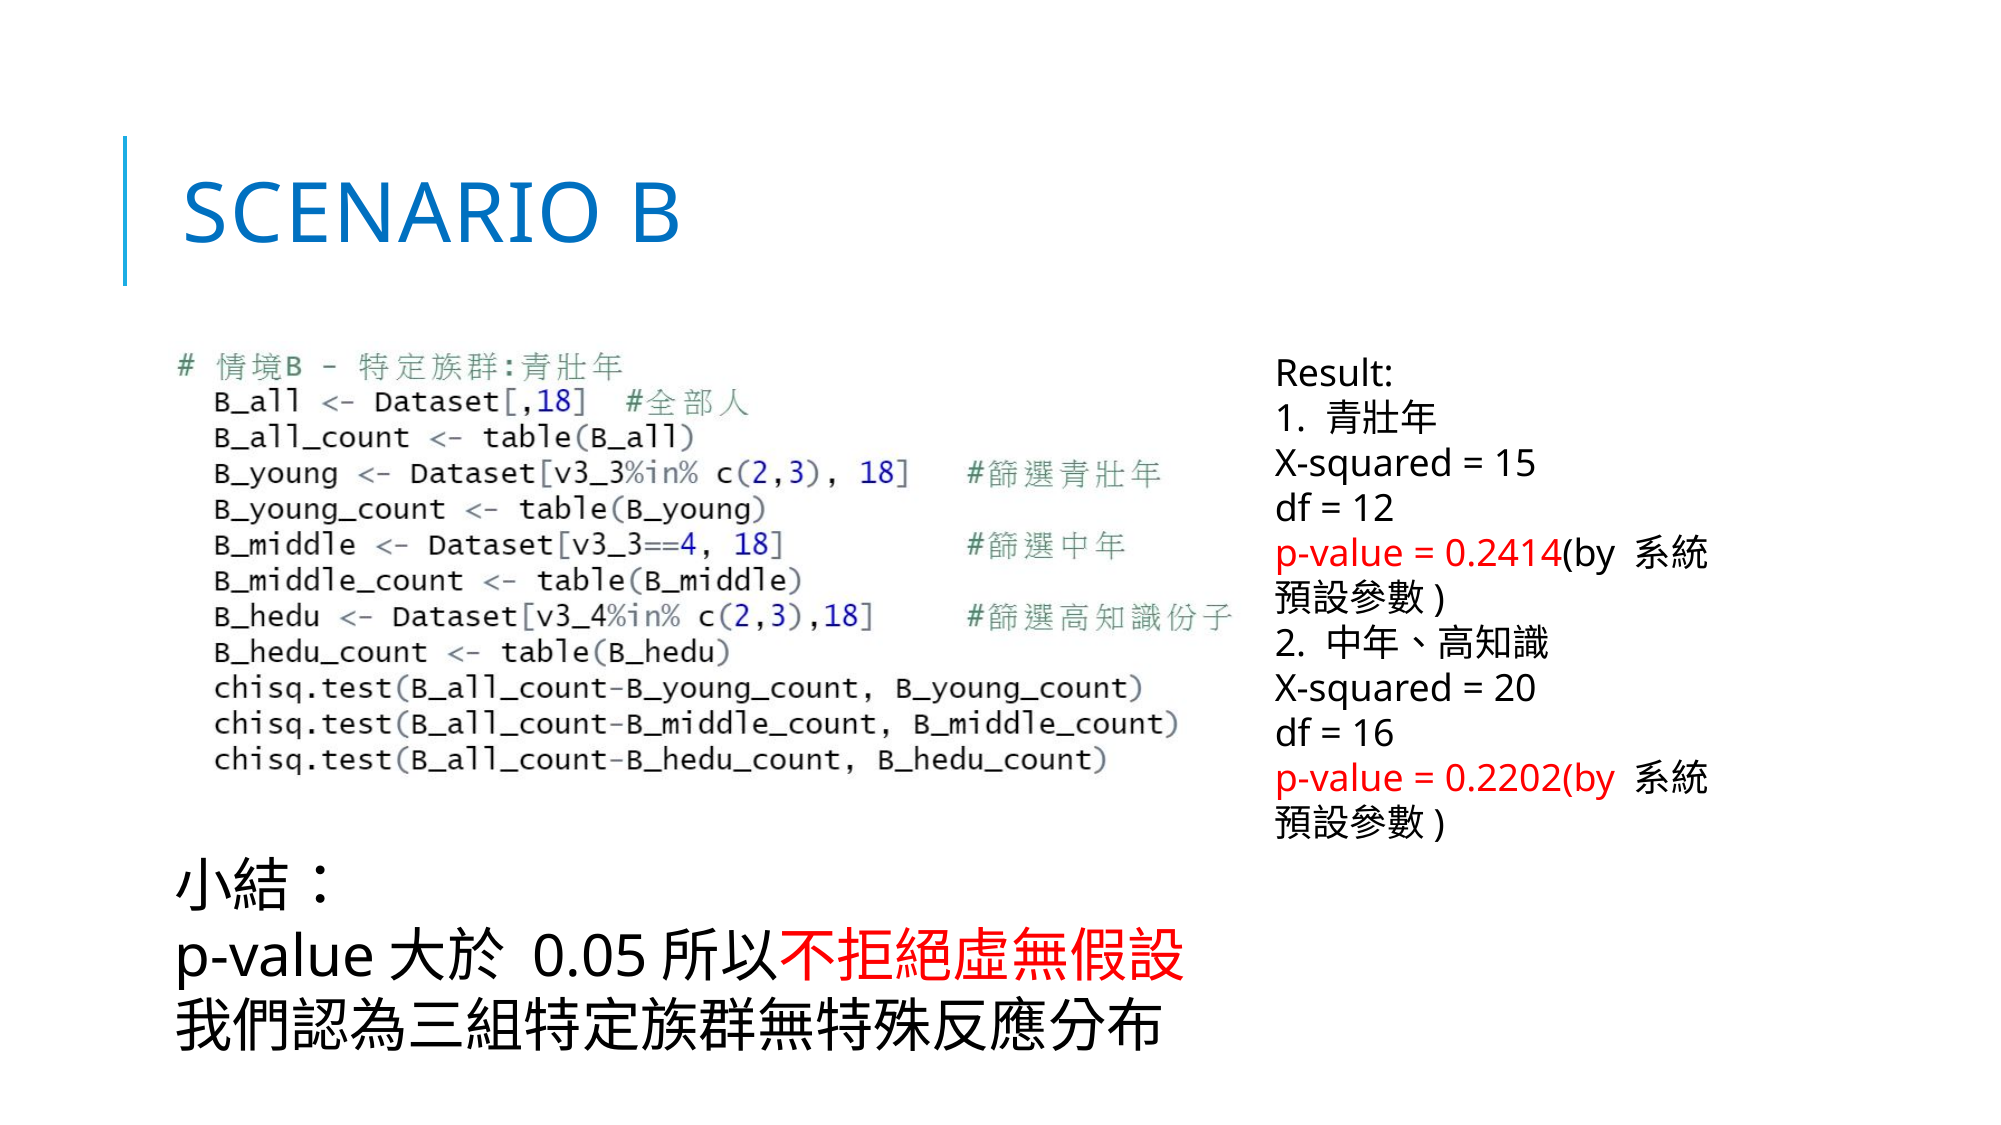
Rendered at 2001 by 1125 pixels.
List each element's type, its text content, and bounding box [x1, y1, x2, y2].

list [167, 341, 1255, 813]
text_box Result: 1. 青壯年 X-squared = 15 df = 12 p-value = 0.2414(by 系統預設參數) 2. 中年、高知識 X-squared = 20 df = 16 p-value = 0.2202(by 系統預設參數) [1260, 341, 1737, 897]
title Scenario B [168, 96, 1763, 342]
text_box 小結： p-value大於 0.05所以不拒絕虛無假設 我們認為三組特定族群無特殊反應分布 [159, 841, 1415, 1066]
